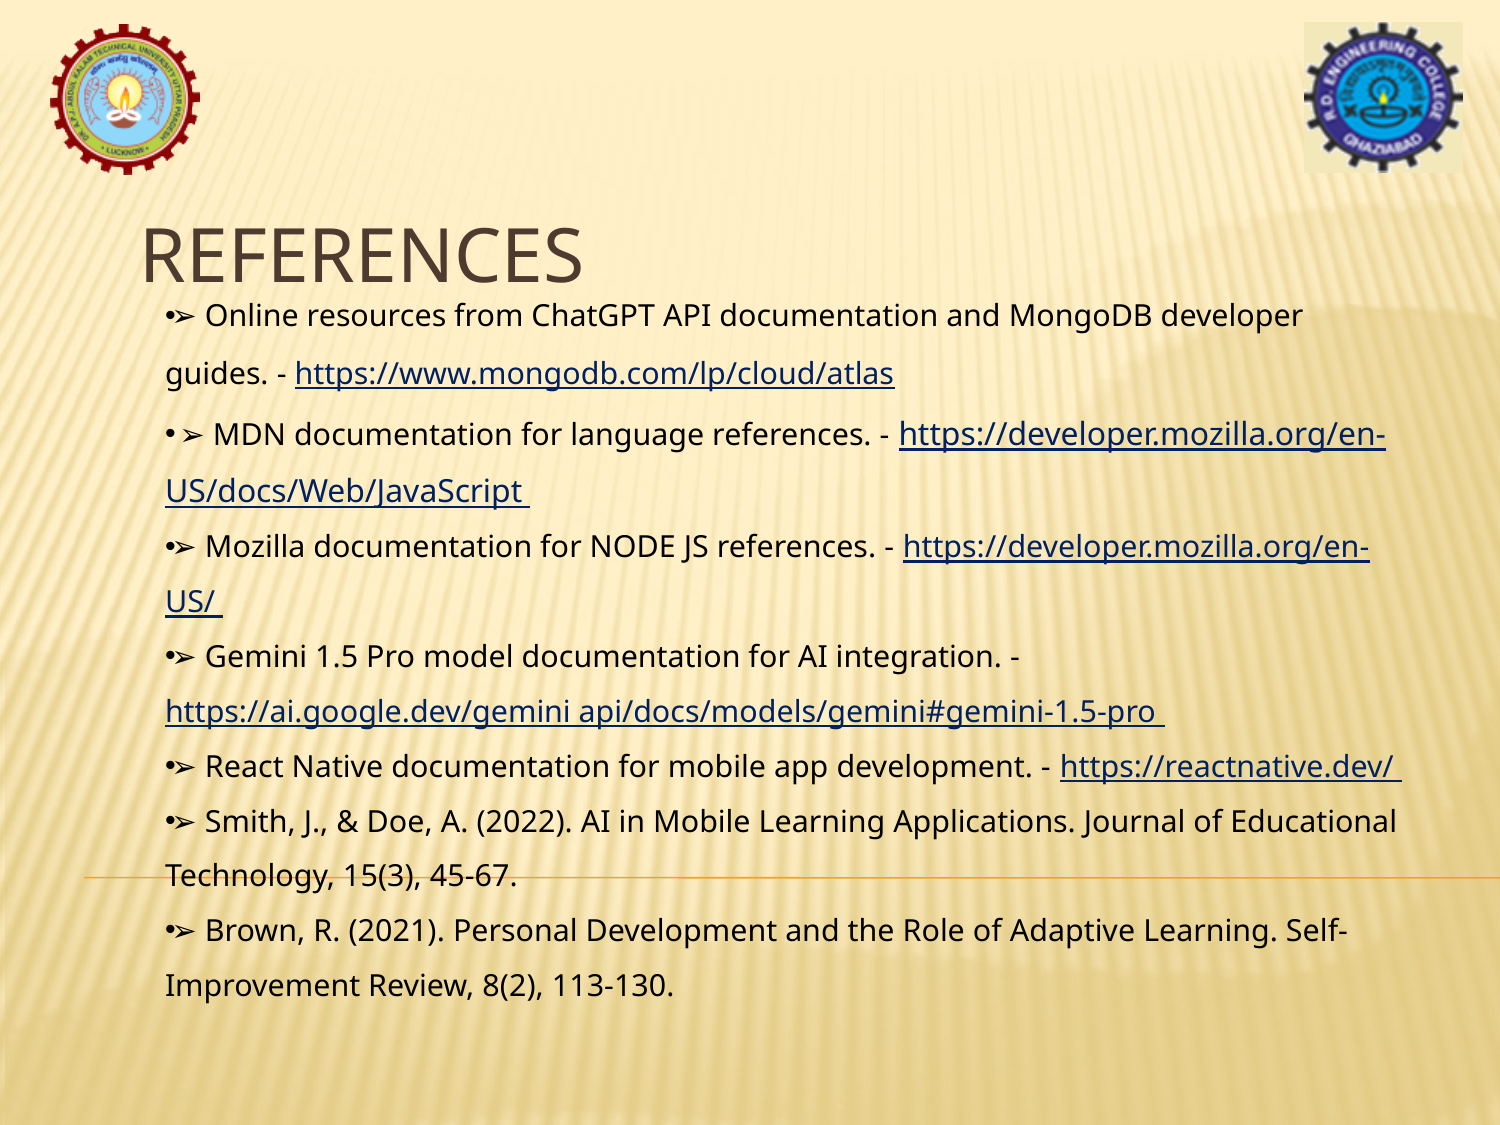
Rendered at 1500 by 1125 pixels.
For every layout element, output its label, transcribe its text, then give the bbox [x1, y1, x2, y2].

text_box ➢ Online resources from ChatGPT API documentation and MongoDB developer guides. - https://www.mongodb.com/lp/cloud/atlas ➢ MDN documentation for language references. - https://developer.mozilla.org/en-US/docs/Web/JavaScript ➢ Mozilla documentation for NODE JS references. - https://developer.mozilla.org/en-US/ ➢ Gemini 1.5 Pro model documentation for AI integration. - https://ai.google.dev/gemini api/docs/models/gemini#gemini-1.5-pro ➢ React Native documentation for mobile app development. - https://reactnative.dev/ ➢ Smith, J., & Doe, A. (2022). AI in Mobile Learning Applications. Journal of Educational Technology, 15(3), 45-67. ➢ Brown, R. (2021). Personal Development and the Role of Adaptive Learning. Self-Improvement Review, 8(2), 113-130. [149, 224, 1425, 1063]
picture [1304, 22, 1463, 173]
title REFERENCES [125, 200, 1400, 392]
picture [49, 24, 201, 176]
